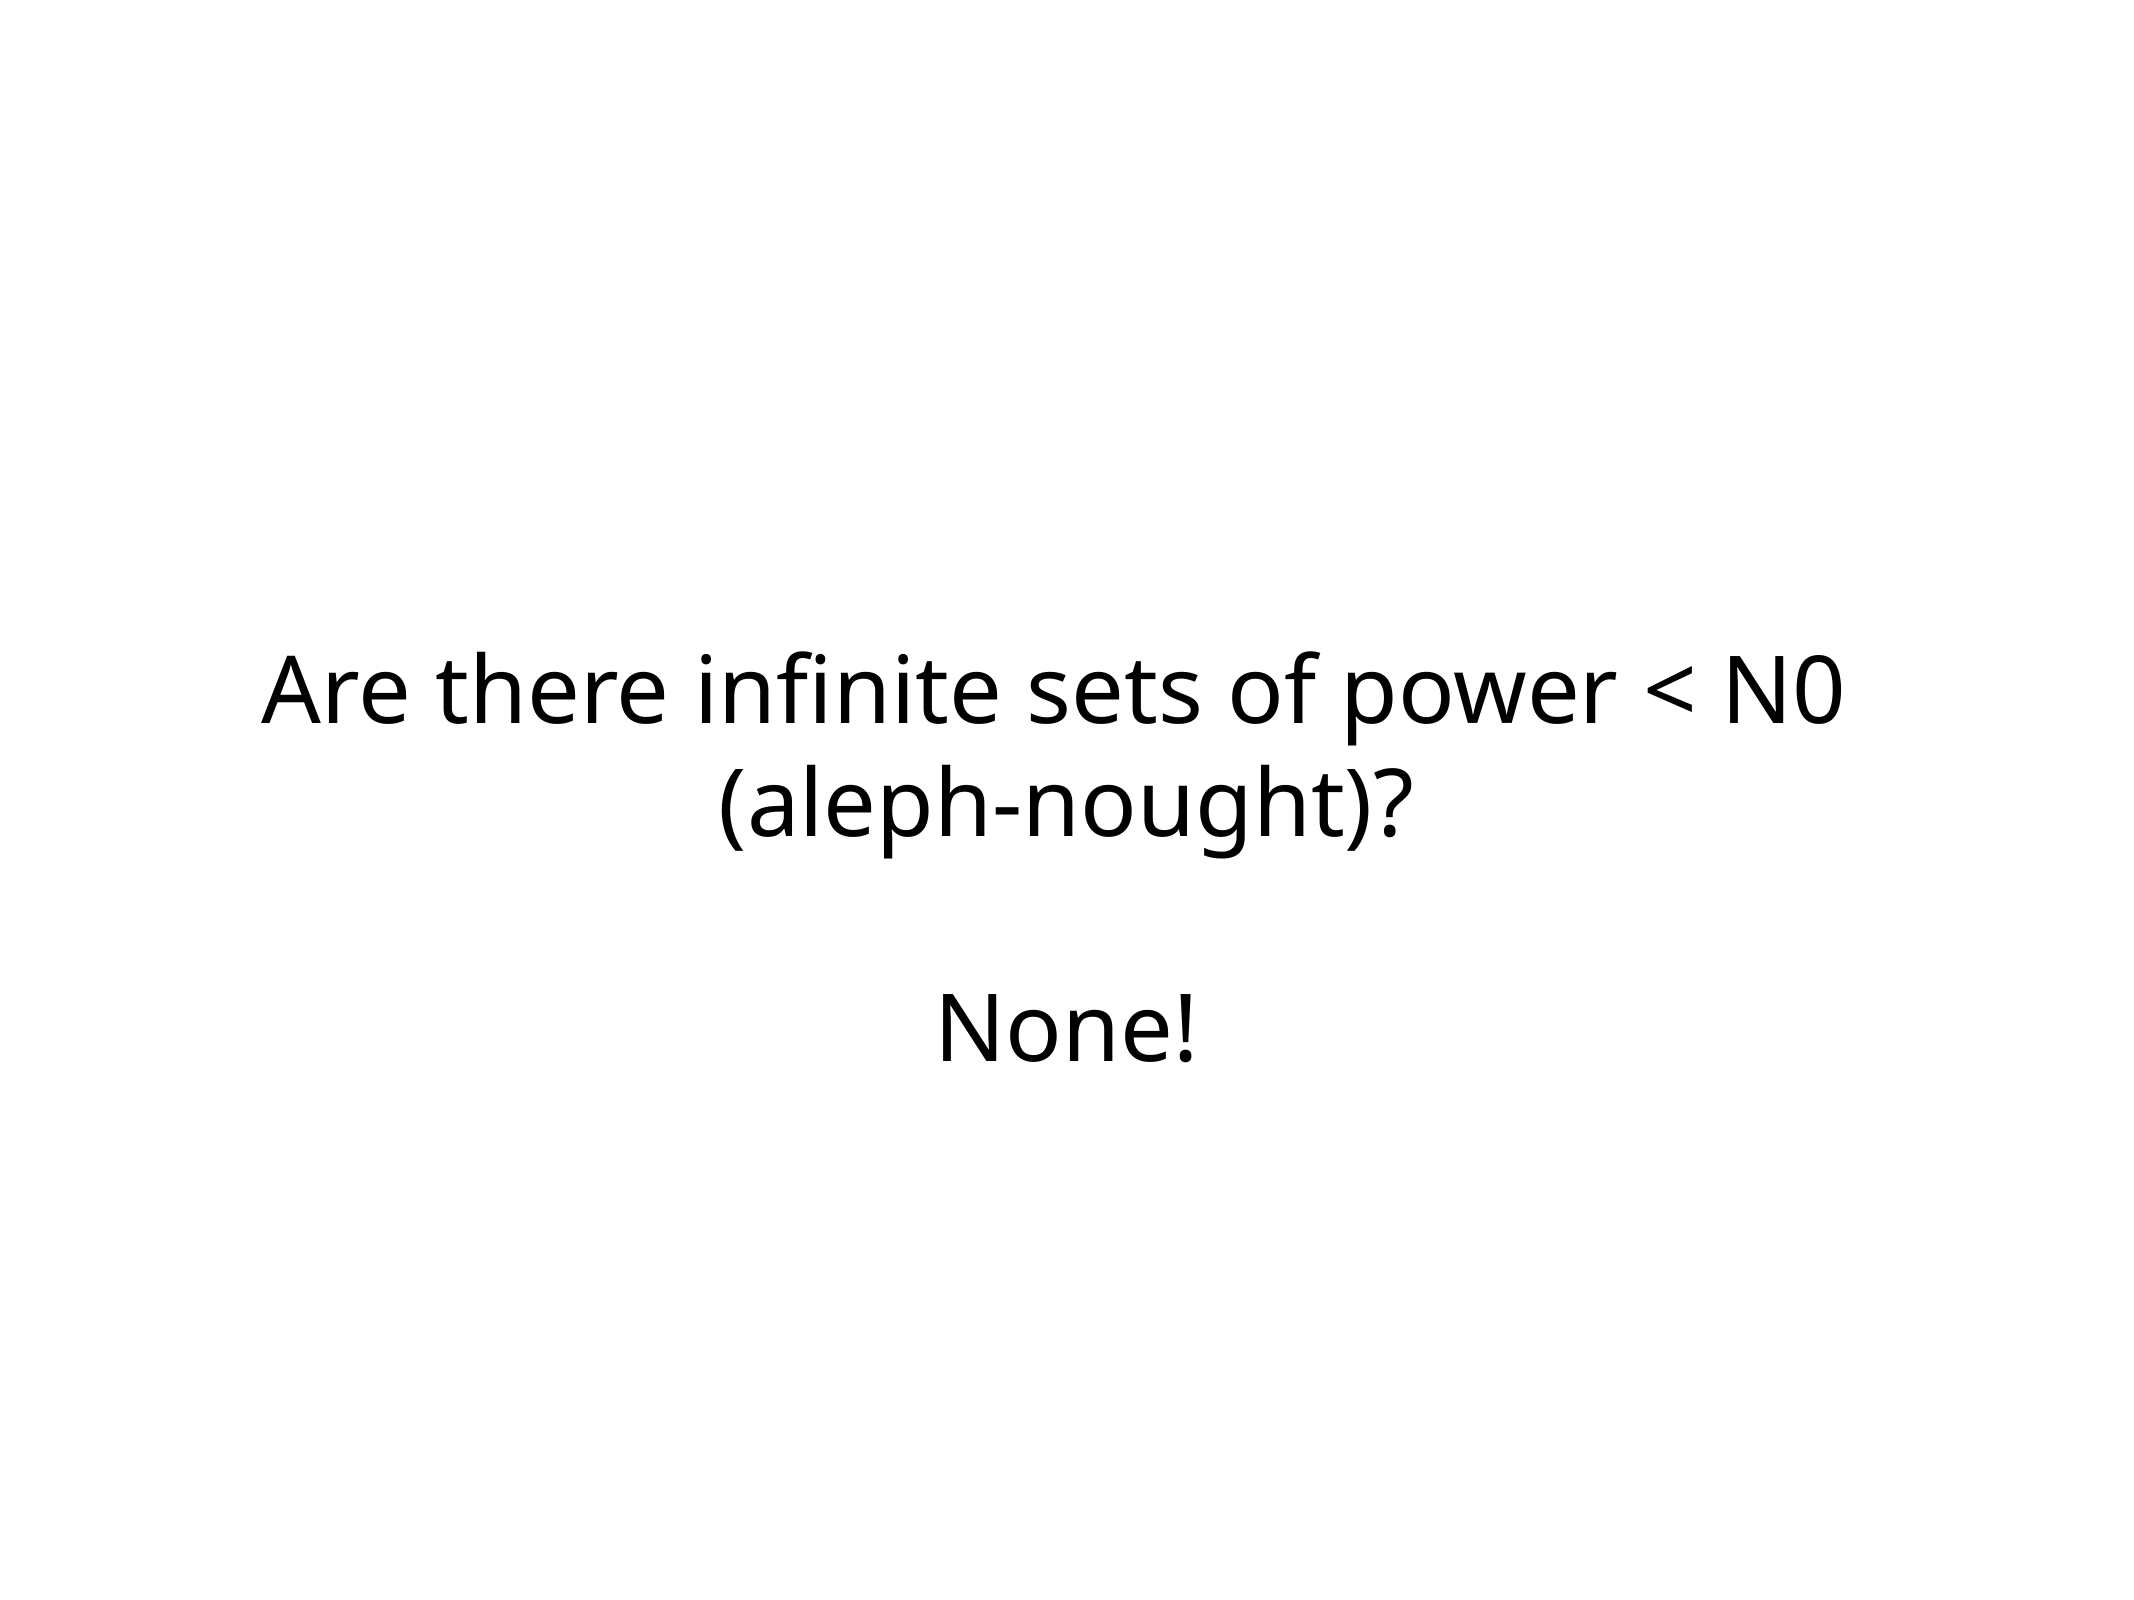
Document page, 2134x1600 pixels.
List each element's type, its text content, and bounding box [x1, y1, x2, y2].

list Are there infinite sets of power < N0 (aleph-nought)? None! [155, 143, 1978, 1457]
